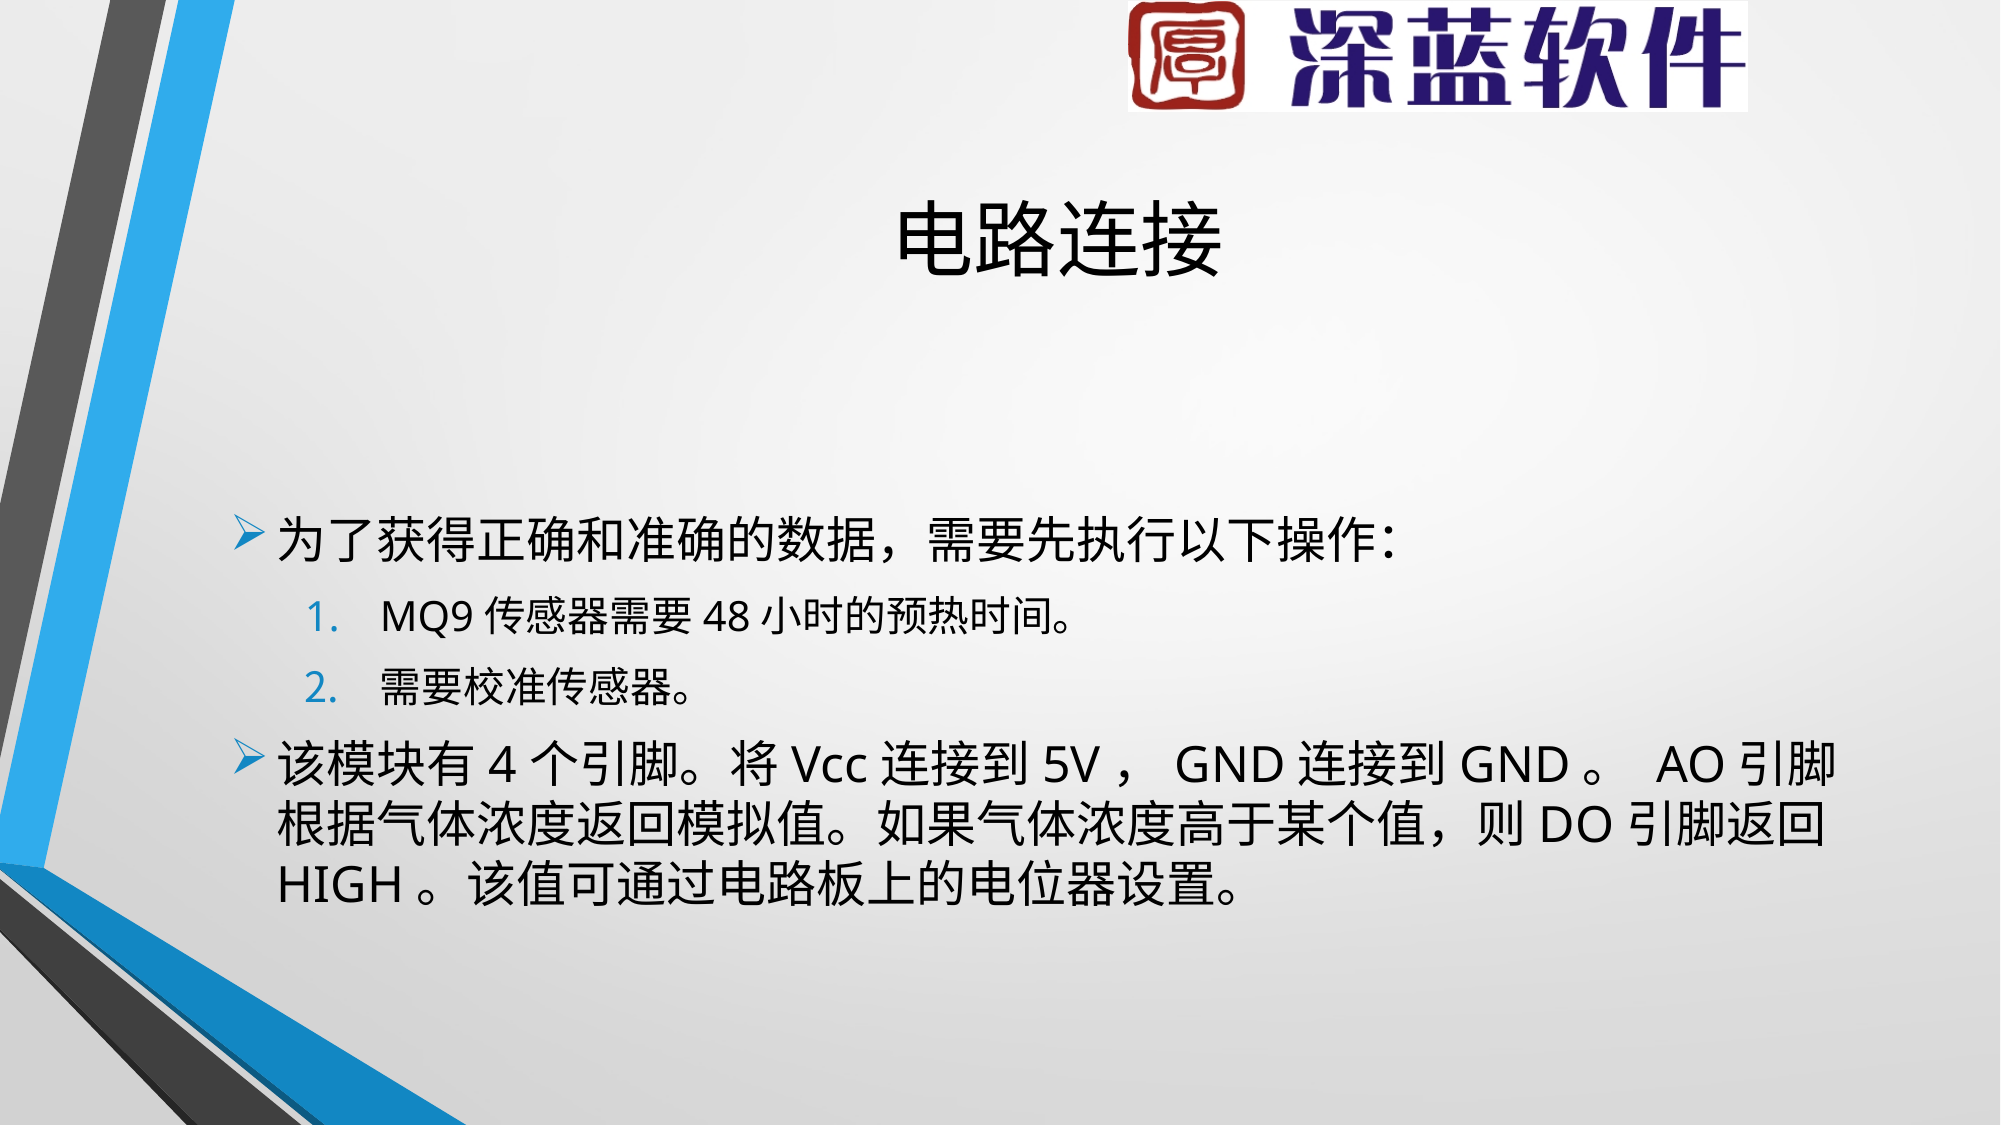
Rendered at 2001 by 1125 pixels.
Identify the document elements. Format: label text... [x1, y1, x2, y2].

picture [1127, 0, 1748, 112]
list 为了获得正确和准确的数据，需要先执行以下操作： MQ9传感器需要48小时的预热时间。 需要校准传感器。 该模块有4个引脚。将Vcc连接到5V，GND连接到GND。 AO引脚根据气体浓度返回模拟值。如果气体浓度高于某个值，则DO引脚返回HIGH。该值可通过电路板上的电位器设置。 [214, 437, 1900, 985]
title 电路连接 [214, 75, 1900, 400]
